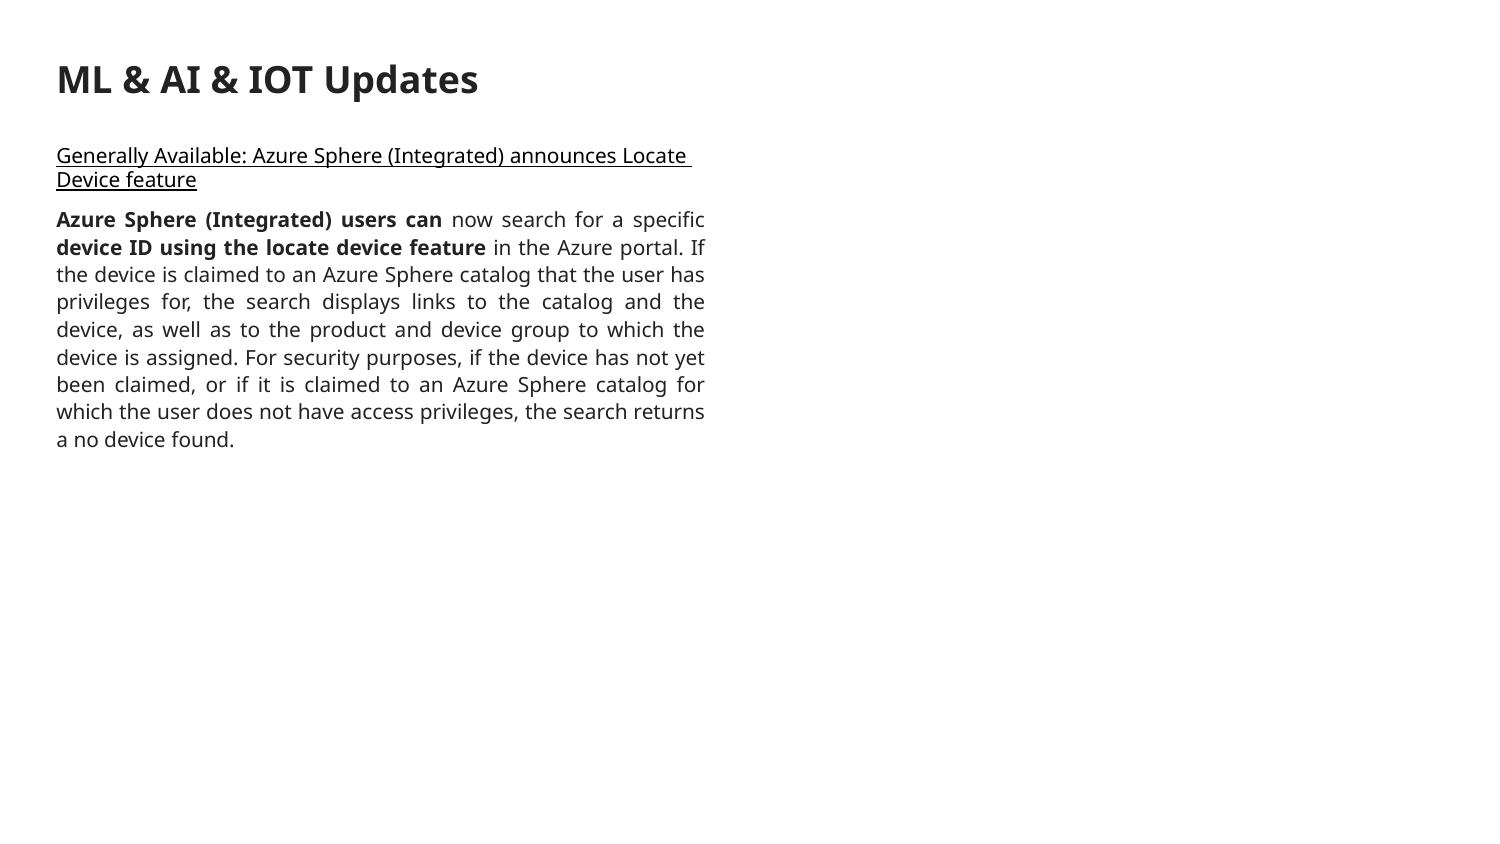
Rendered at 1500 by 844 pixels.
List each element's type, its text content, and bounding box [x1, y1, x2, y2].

list Generally Available: Azure Sphere (Integrated) announces Locate Device feature Azure Sphere (Integrated) users can now search for a specific device ID using the locate device feature in the Azure portal. If the device is claimed to an Azure Sphere catalog that the user has privileges for, the search displays links to the catalog and the device, as well as to the product and device group to which the device is assigned. For security purposes, if the device has not yet been claimed, or if it is claimed to an Azure Sphere catalog for which the user does not have access privileges, the search returns a no device found. [56, 140, 706, 443]
title ML & AI & IOT Updates [56, 56, 1444, 113]
